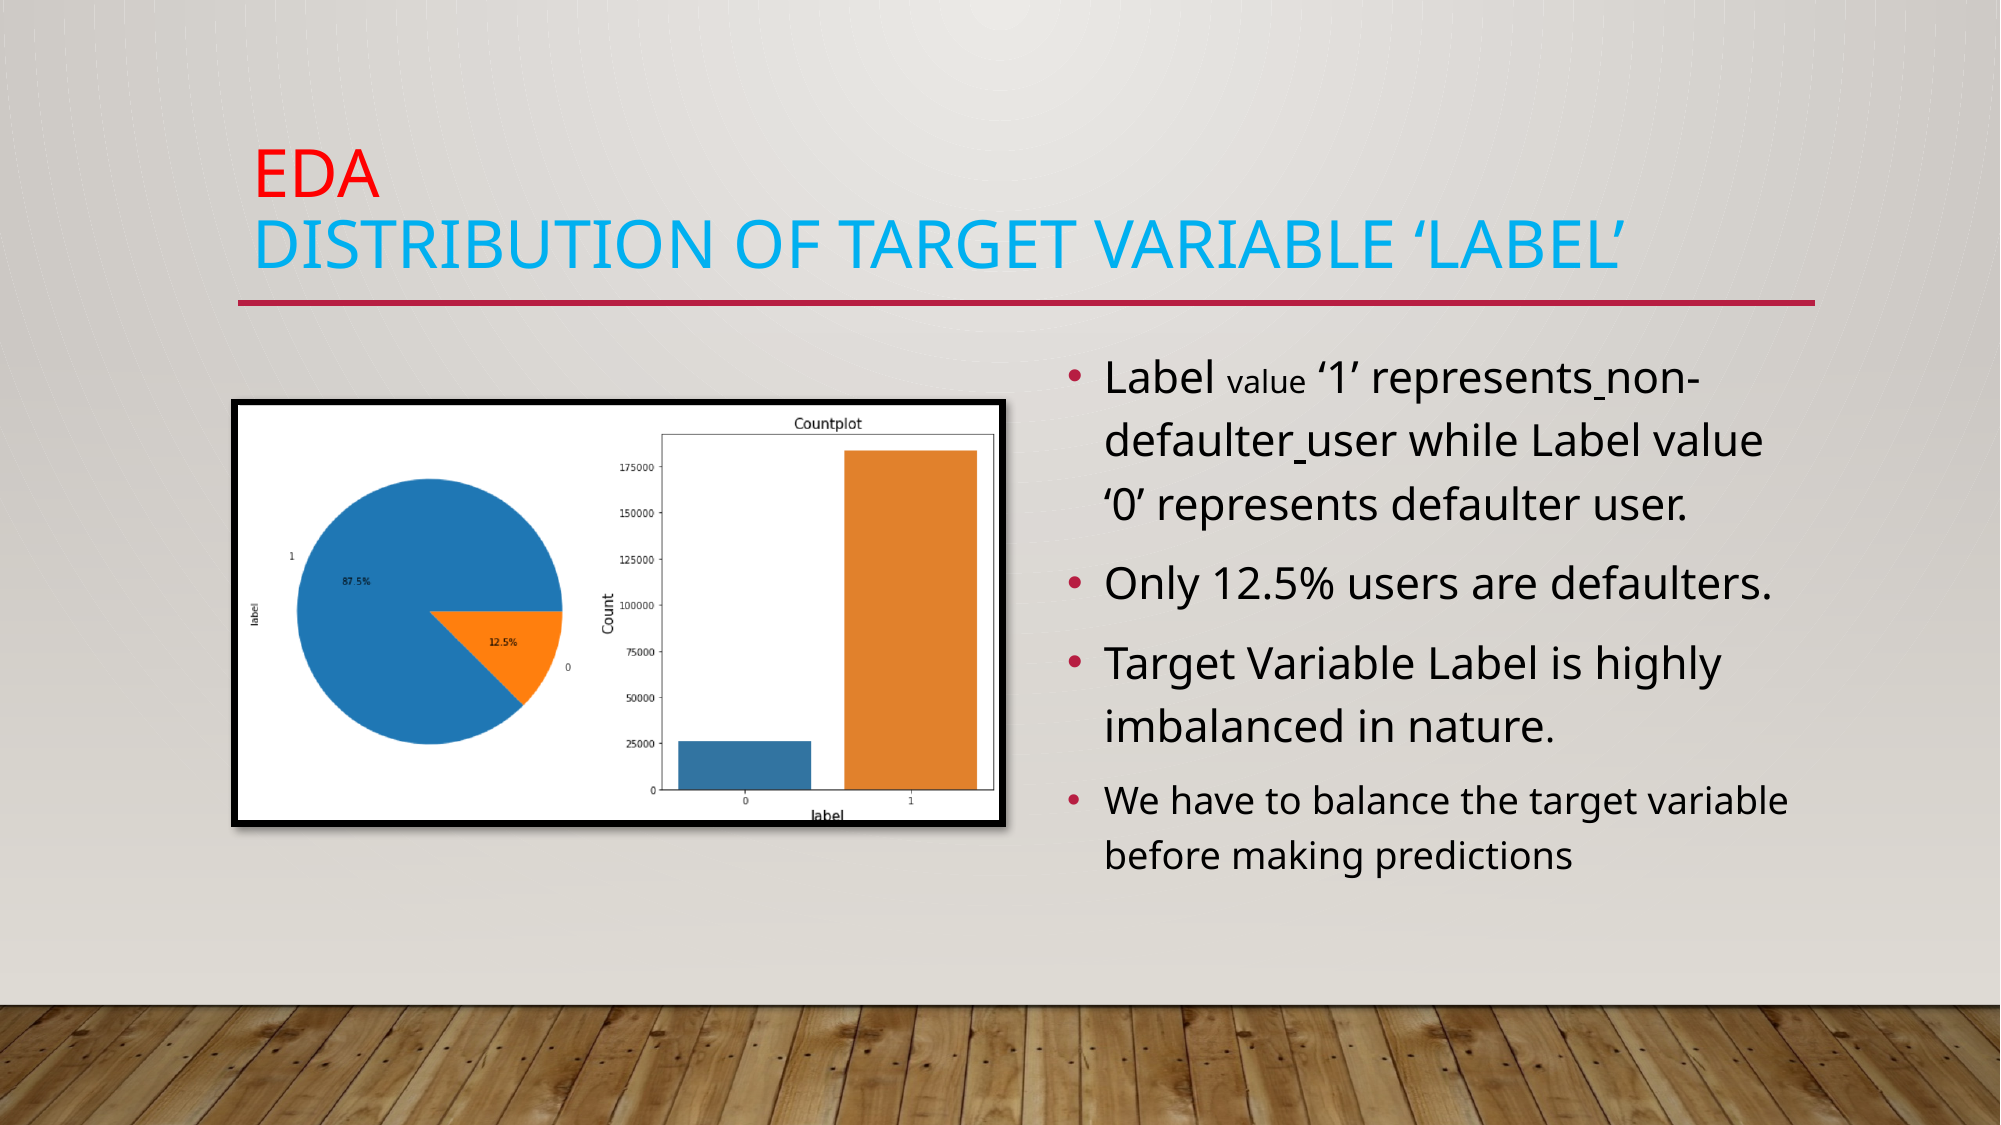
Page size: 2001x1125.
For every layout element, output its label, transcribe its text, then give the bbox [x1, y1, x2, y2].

list Label value ‘1’ represents non-defaulter user while Label value ‘0’ represents defaulter user. Only 12.5% users are defaulters. Target Variable Label is highly imbalanced in nature. We have to balance the target variable before making predictions [1052, 330, 1815, 896]
picture [0, 1005, 2000, 1125]
title EDA Distribution of Target variable ‘label’ [237, 132, 1814, 306]
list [237, 404, 1000, 821]
